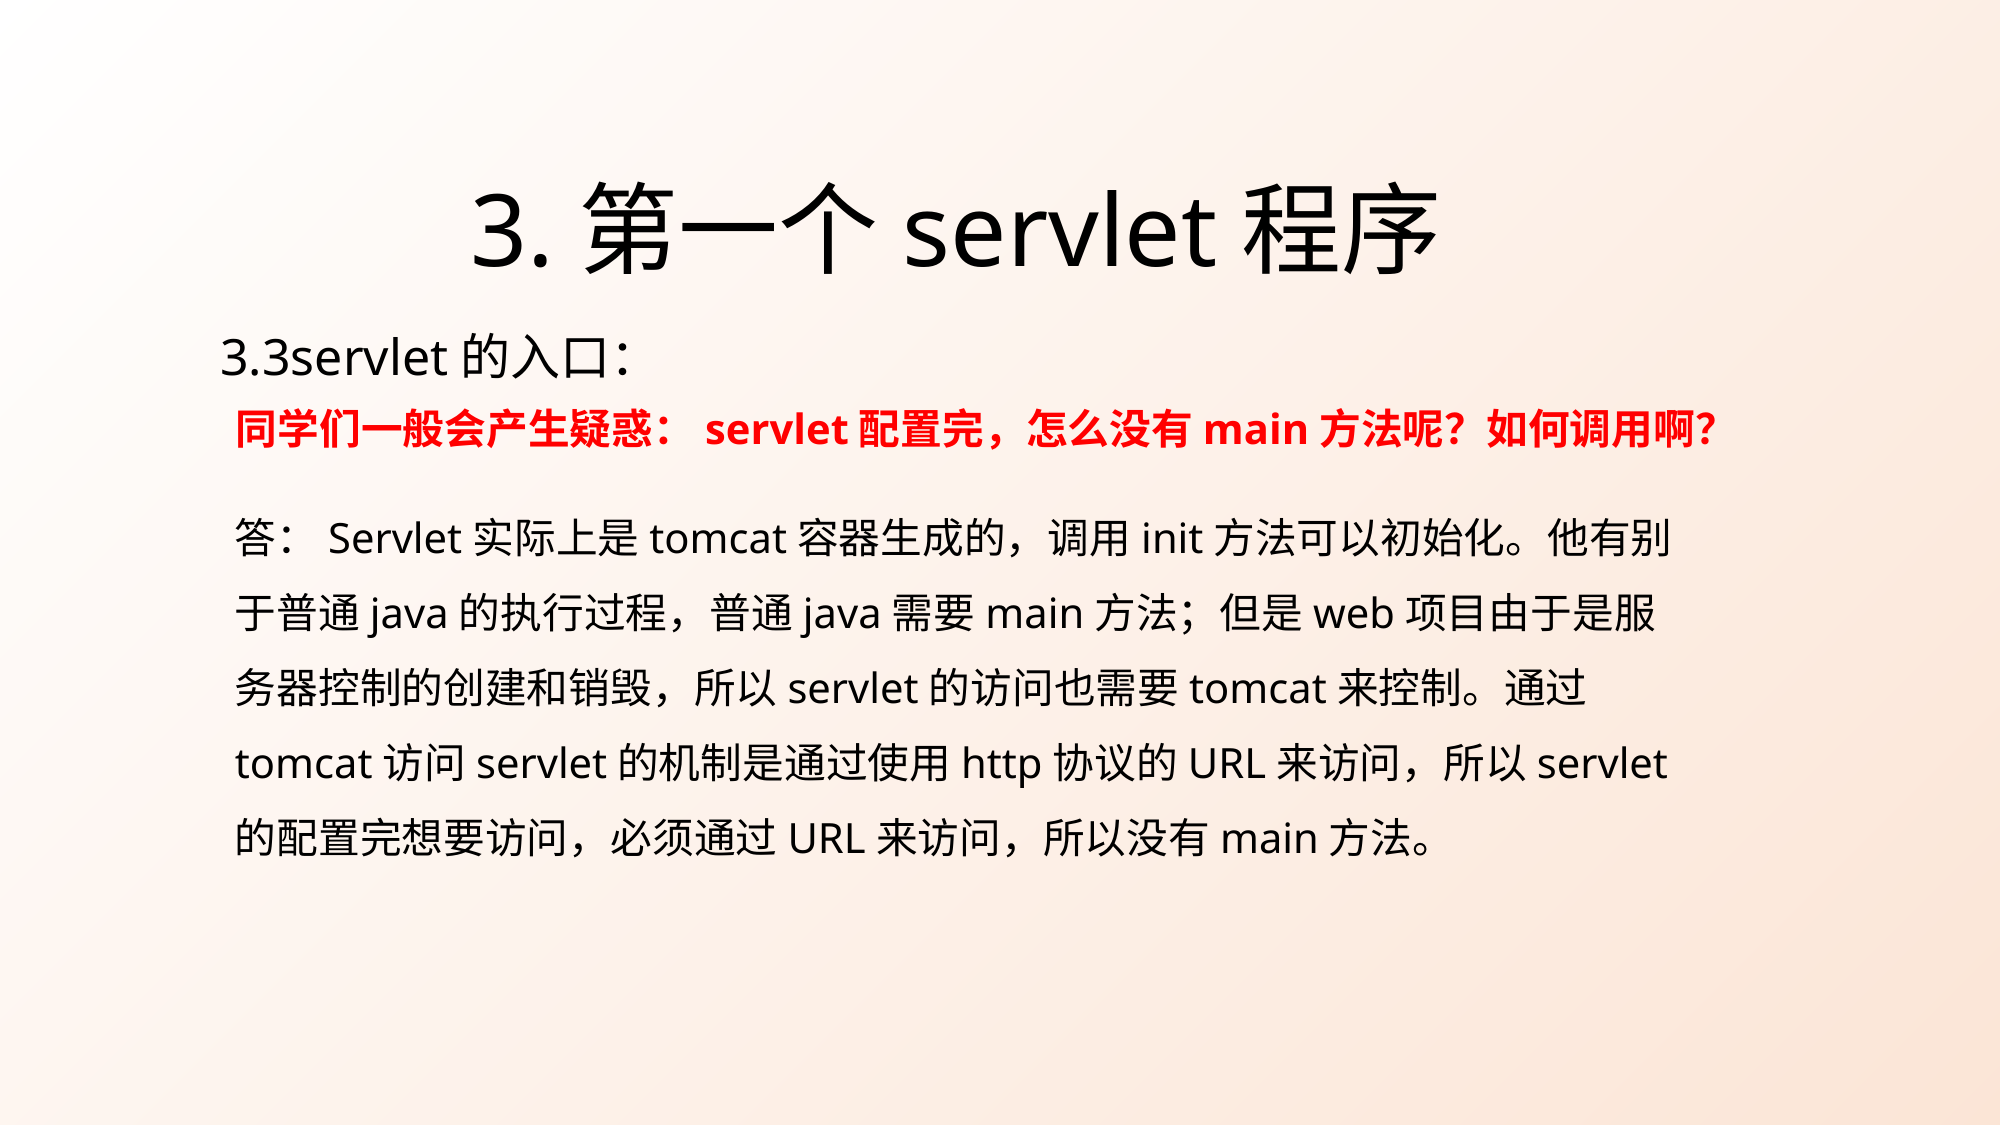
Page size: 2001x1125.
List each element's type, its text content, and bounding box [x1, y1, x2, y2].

text_box 3.3servlet的入口： [205, 318, 1698, 393]
text_box 3.第一个servlet程序 [210, 158, 1703, 294]
text_box 答：Servlet实际上是tomcat容器生成的，调用init方法可以初始化。他有别于普通java的执行过程，普通java需要main方法；但是web项目由于是服务器控制的创建和销毁，所以servlet的访问也需要tomcat来控制。通过tomcat访问servlet的机制是通过使用http协议的URL来访问，所以servlet的配置完想要访问，必须通过URL来访问，所以没有main方法。 [219, 479, 1712, 870]
text_box 同学们一般会产生疑惑：servlet配置完，怎么没有main方法呢？如何调用啊？ [221, 395, 1714, 461]
